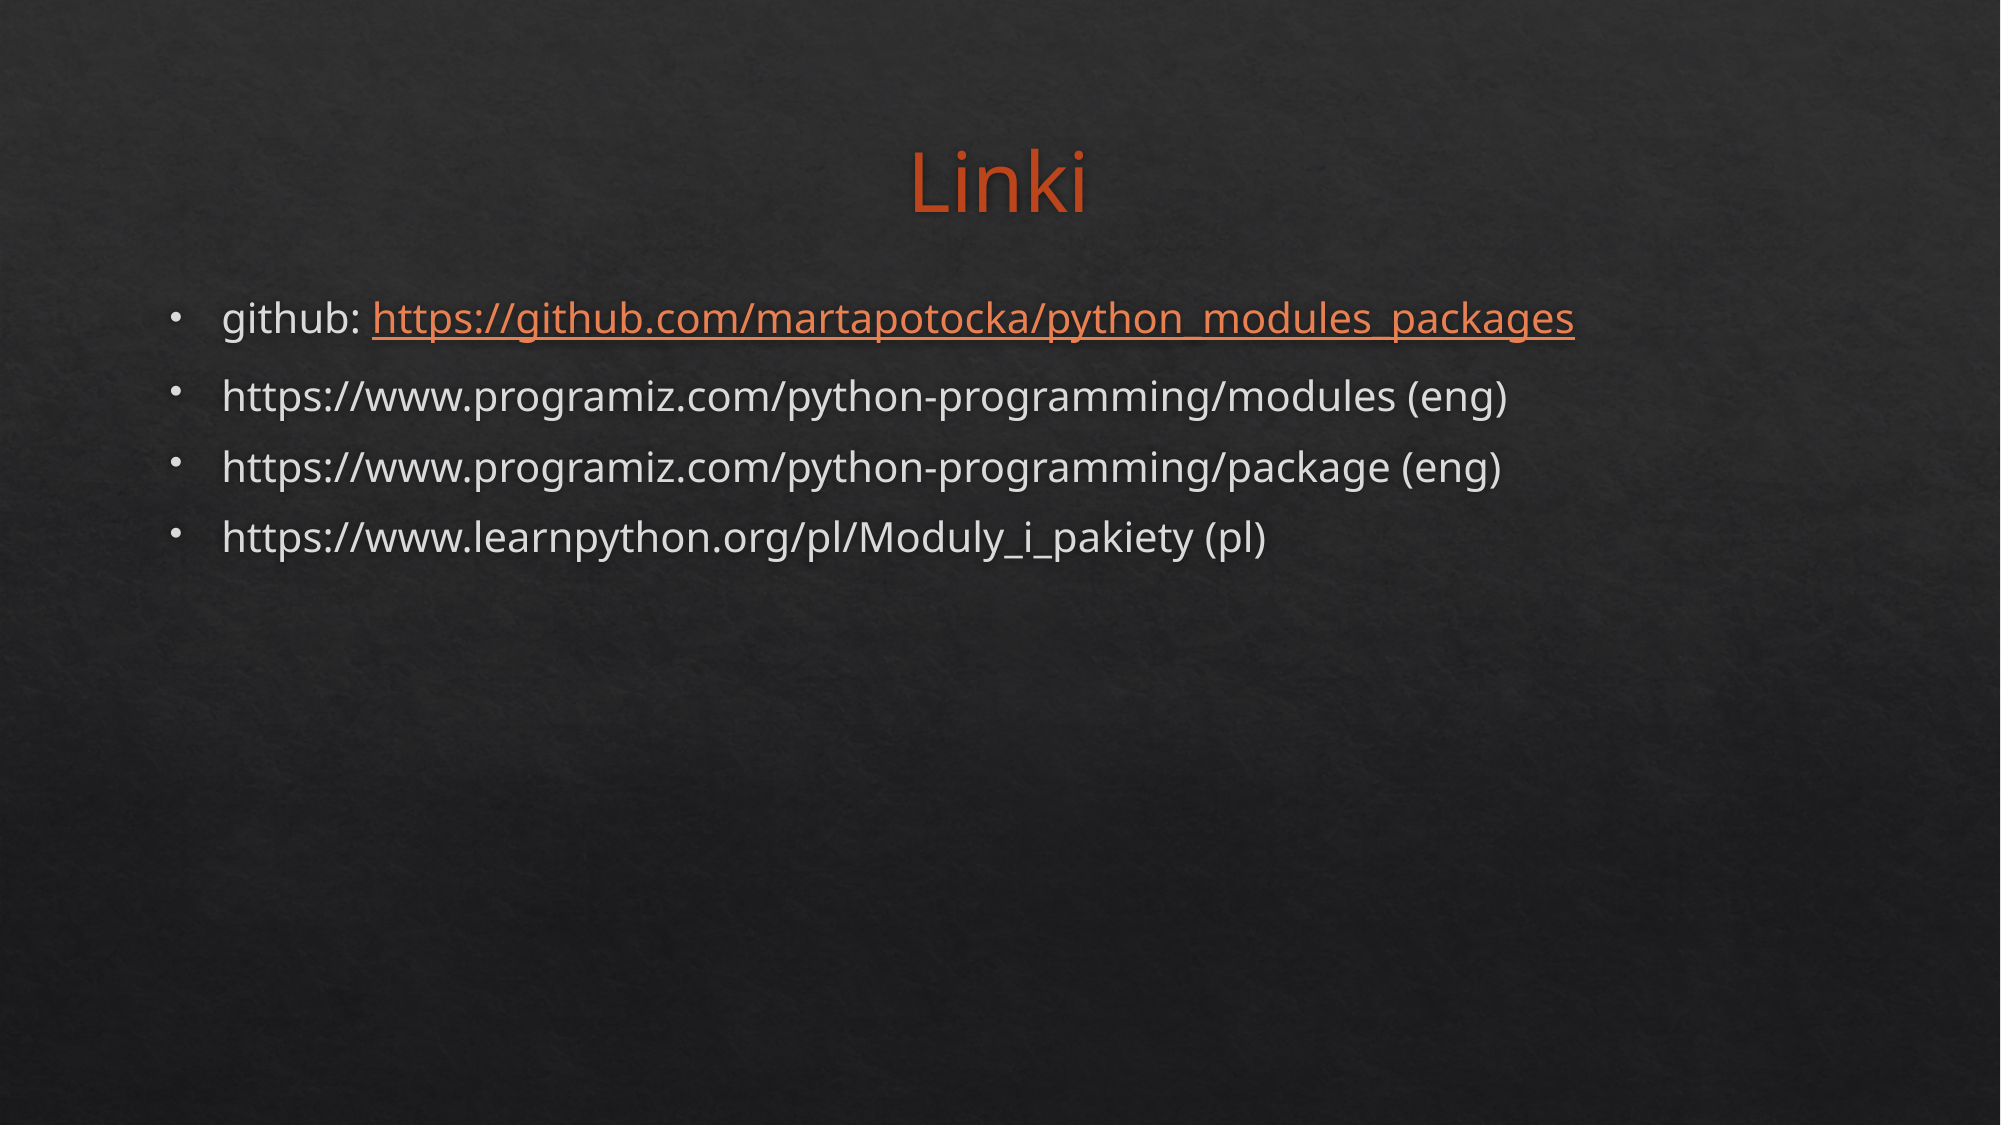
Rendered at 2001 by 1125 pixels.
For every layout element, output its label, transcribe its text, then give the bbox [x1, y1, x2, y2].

title Linki [149, 99, 1849, 260]
list github: https://github.com/martapotocka/python_modules_packages https://www.programiz.com/python-programming/modules (eng) https://www.programiz.com/python-programming/package (eng) https://www.learnpython.org/pl/Moduly_i_pakiety (pl) [149, 284, 1849, 950]
